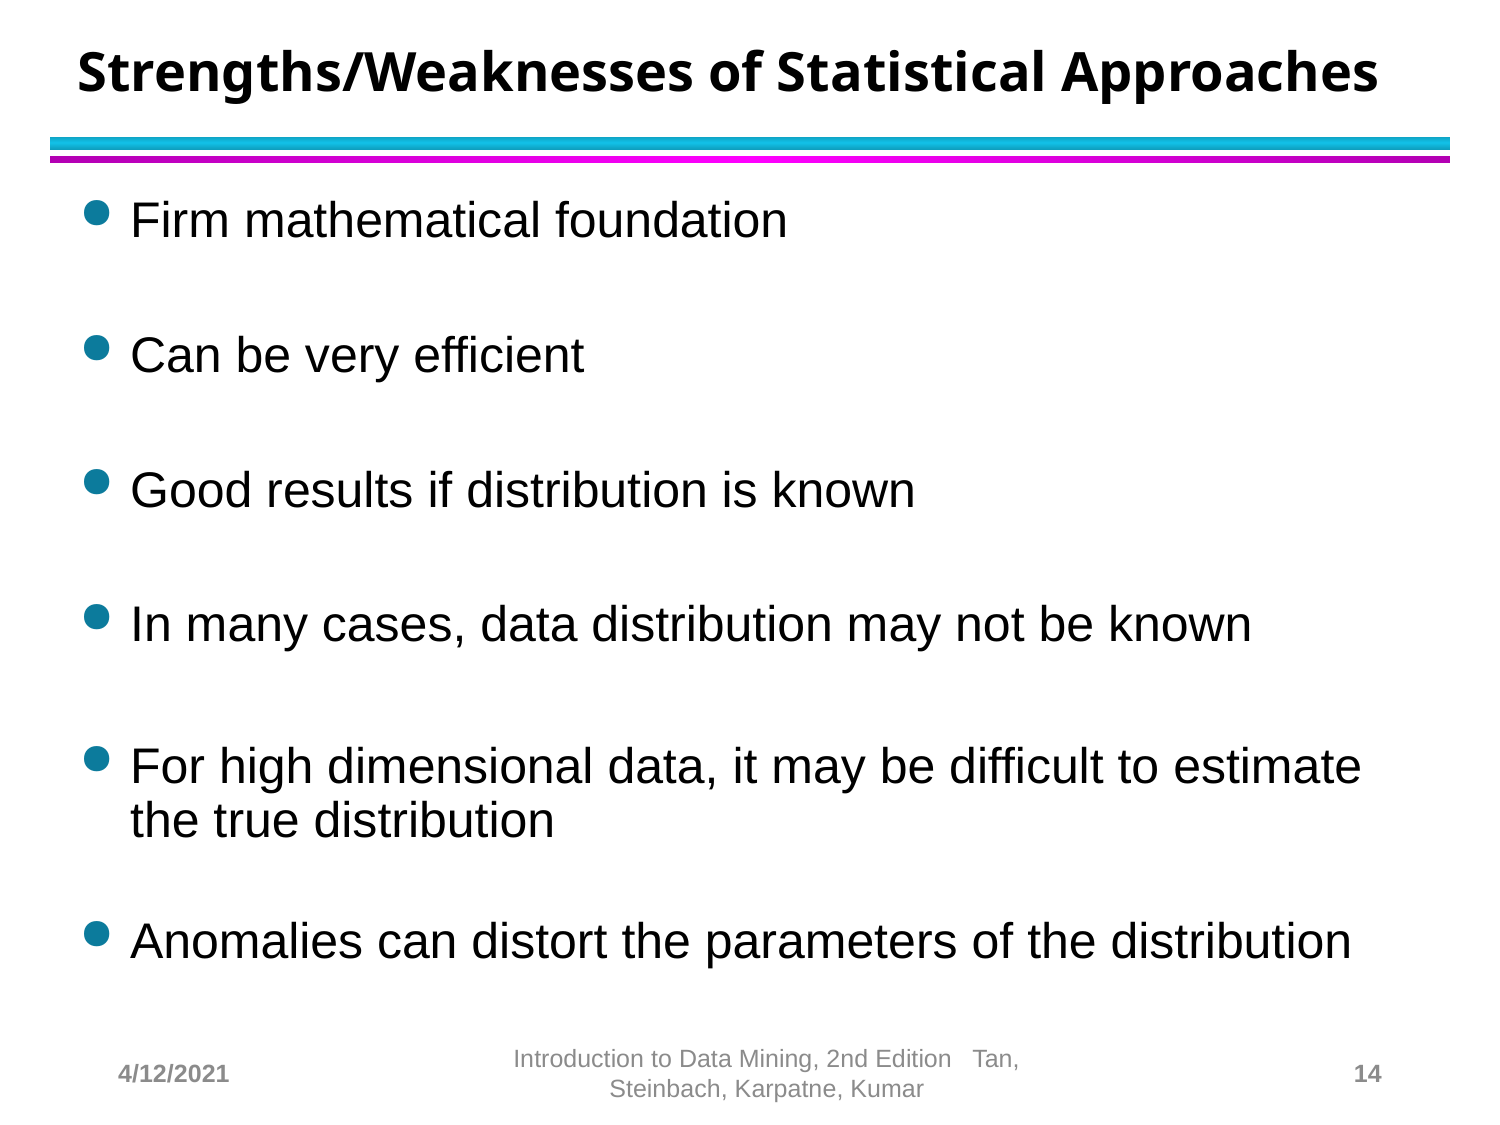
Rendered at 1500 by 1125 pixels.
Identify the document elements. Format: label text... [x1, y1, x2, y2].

slide_number 14 [1059, 1042, 1397, 1103]
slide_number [103, 1042, 441, 1103]
list Firm mathematical foundation Can be very efficient Good results if distribution is known In many cases, data distribution may not be known For high dimensional data, it may be difficult to estimate the true distribution Anomalies can distort the parameters of the distribution [67, 187, 1432, 1038]
title Strengths/Weaknesses of Statistical Approaches [62, 24, 1421, 113]
footer Introduction to Data Mining, 2nd Edition Tan, Steinbach, Karpatne, Kumar [496, 1042, 1038, 1103]
